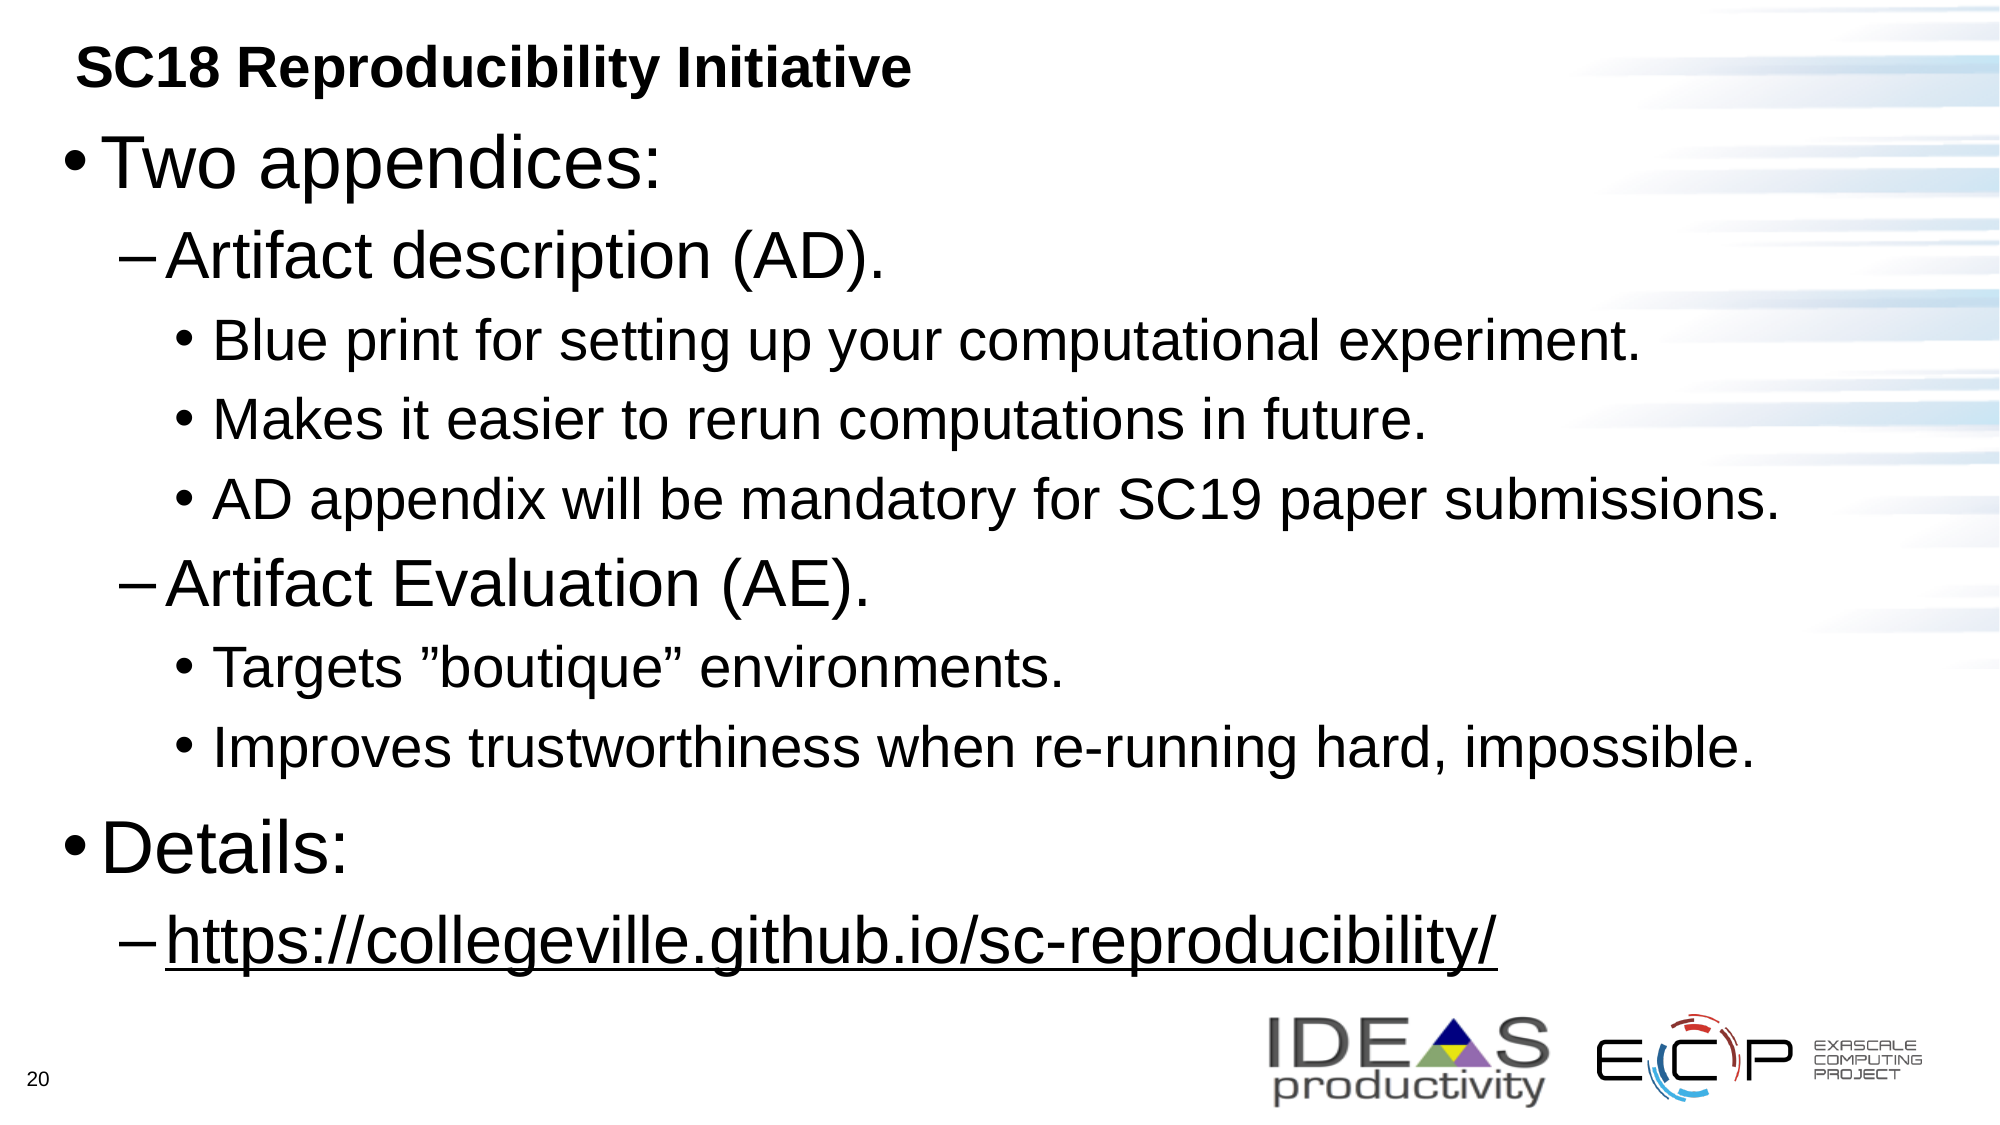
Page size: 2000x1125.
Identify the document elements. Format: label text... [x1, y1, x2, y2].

list Two appendices: Artifact description (AD). Blue print for setting up your computational experiment. Makes it easier to rerun computations in future. AD appendix will be mandatory for SC19 paper submissions. Artifact Evaluation (AE). Targets ”boutique” environments. Improves trustworthiness when re-running hard, impossible. Details: https://collegeville.github.io/sc-reproducibility/ [47, 115, 1938, 894]
picture [1531, 0, 2000, 669]
picture [1257, 1009, 1560, 1115]
picture [1597, 1014, 1922, 1102]
title SC18 Reproducibility Initiative [59, 31, 1926, 115]
